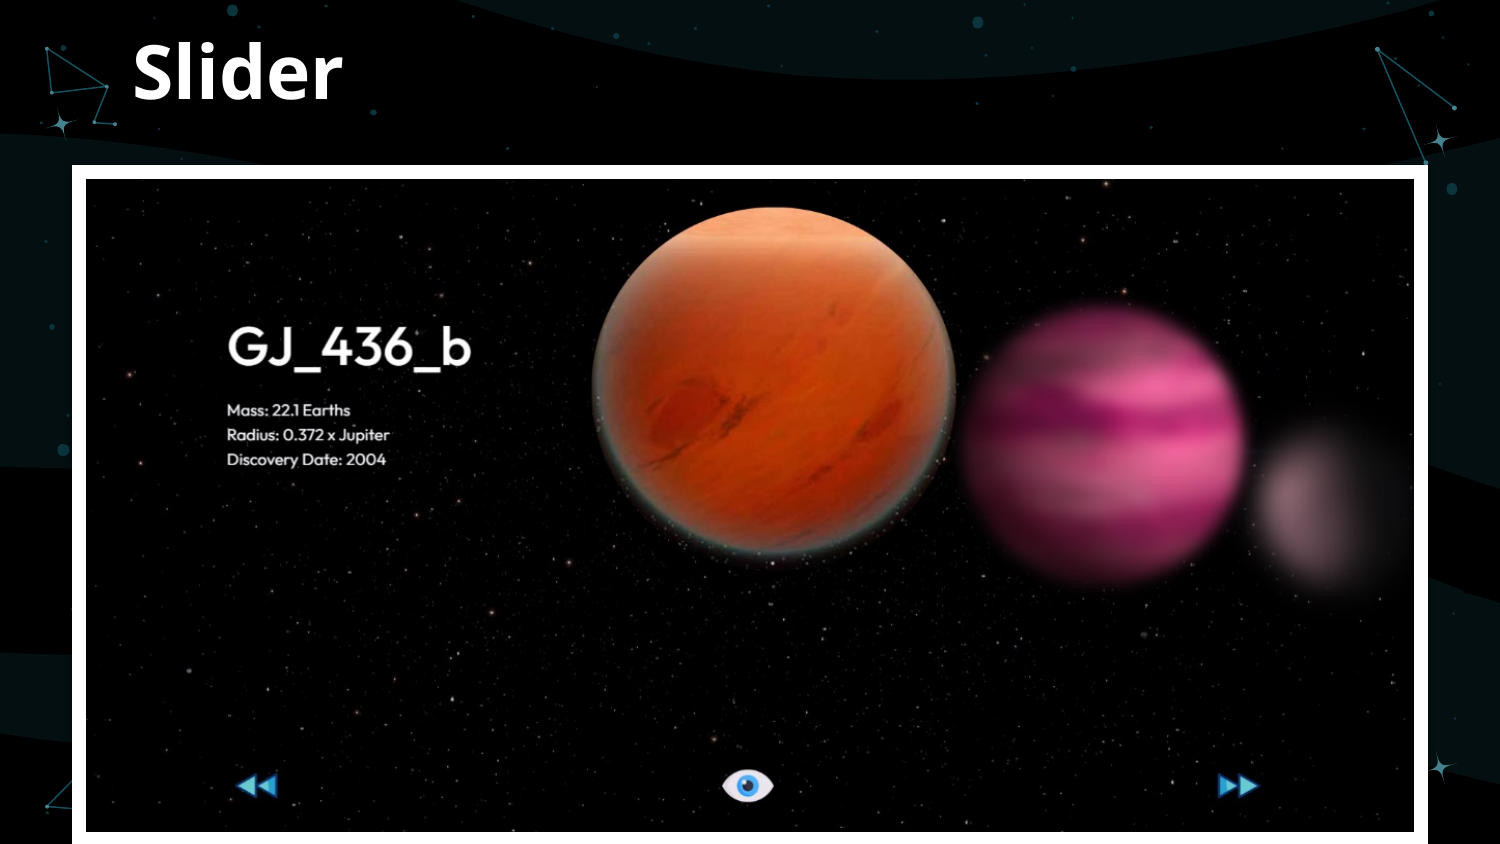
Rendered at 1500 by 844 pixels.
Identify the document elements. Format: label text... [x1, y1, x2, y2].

title Slider [116, 23, 1383, 117]
picture [86, 179, 1414, 832]
